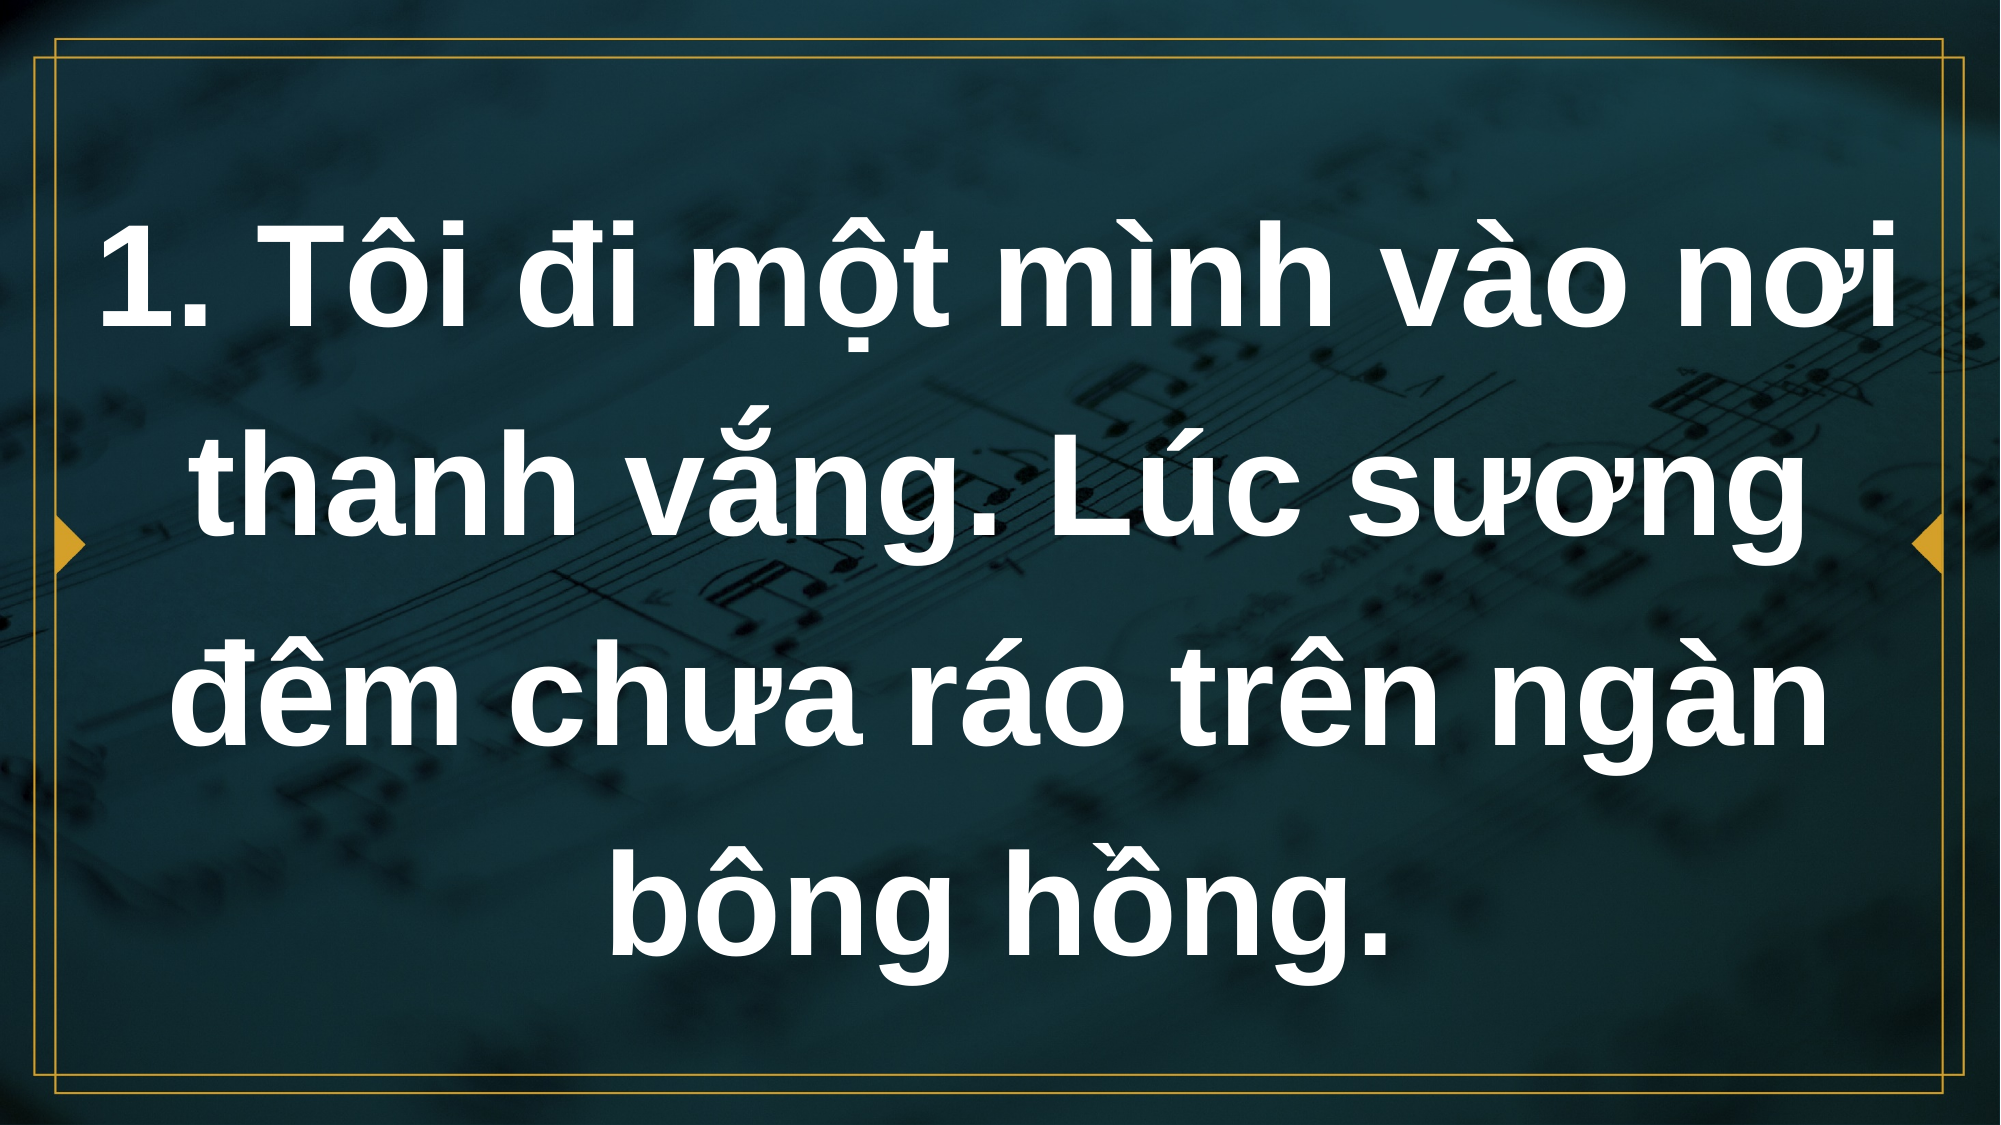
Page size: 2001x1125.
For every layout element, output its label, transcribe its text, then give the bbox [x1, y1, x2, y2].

picture [0, 0, 2000, 1125]
title 1. Tôi đi một mình vào nơi thanh vắng. Lúc sương đêm chưa ráo trên ngàn bông hồng. [55, 53, 1945, 1077]
